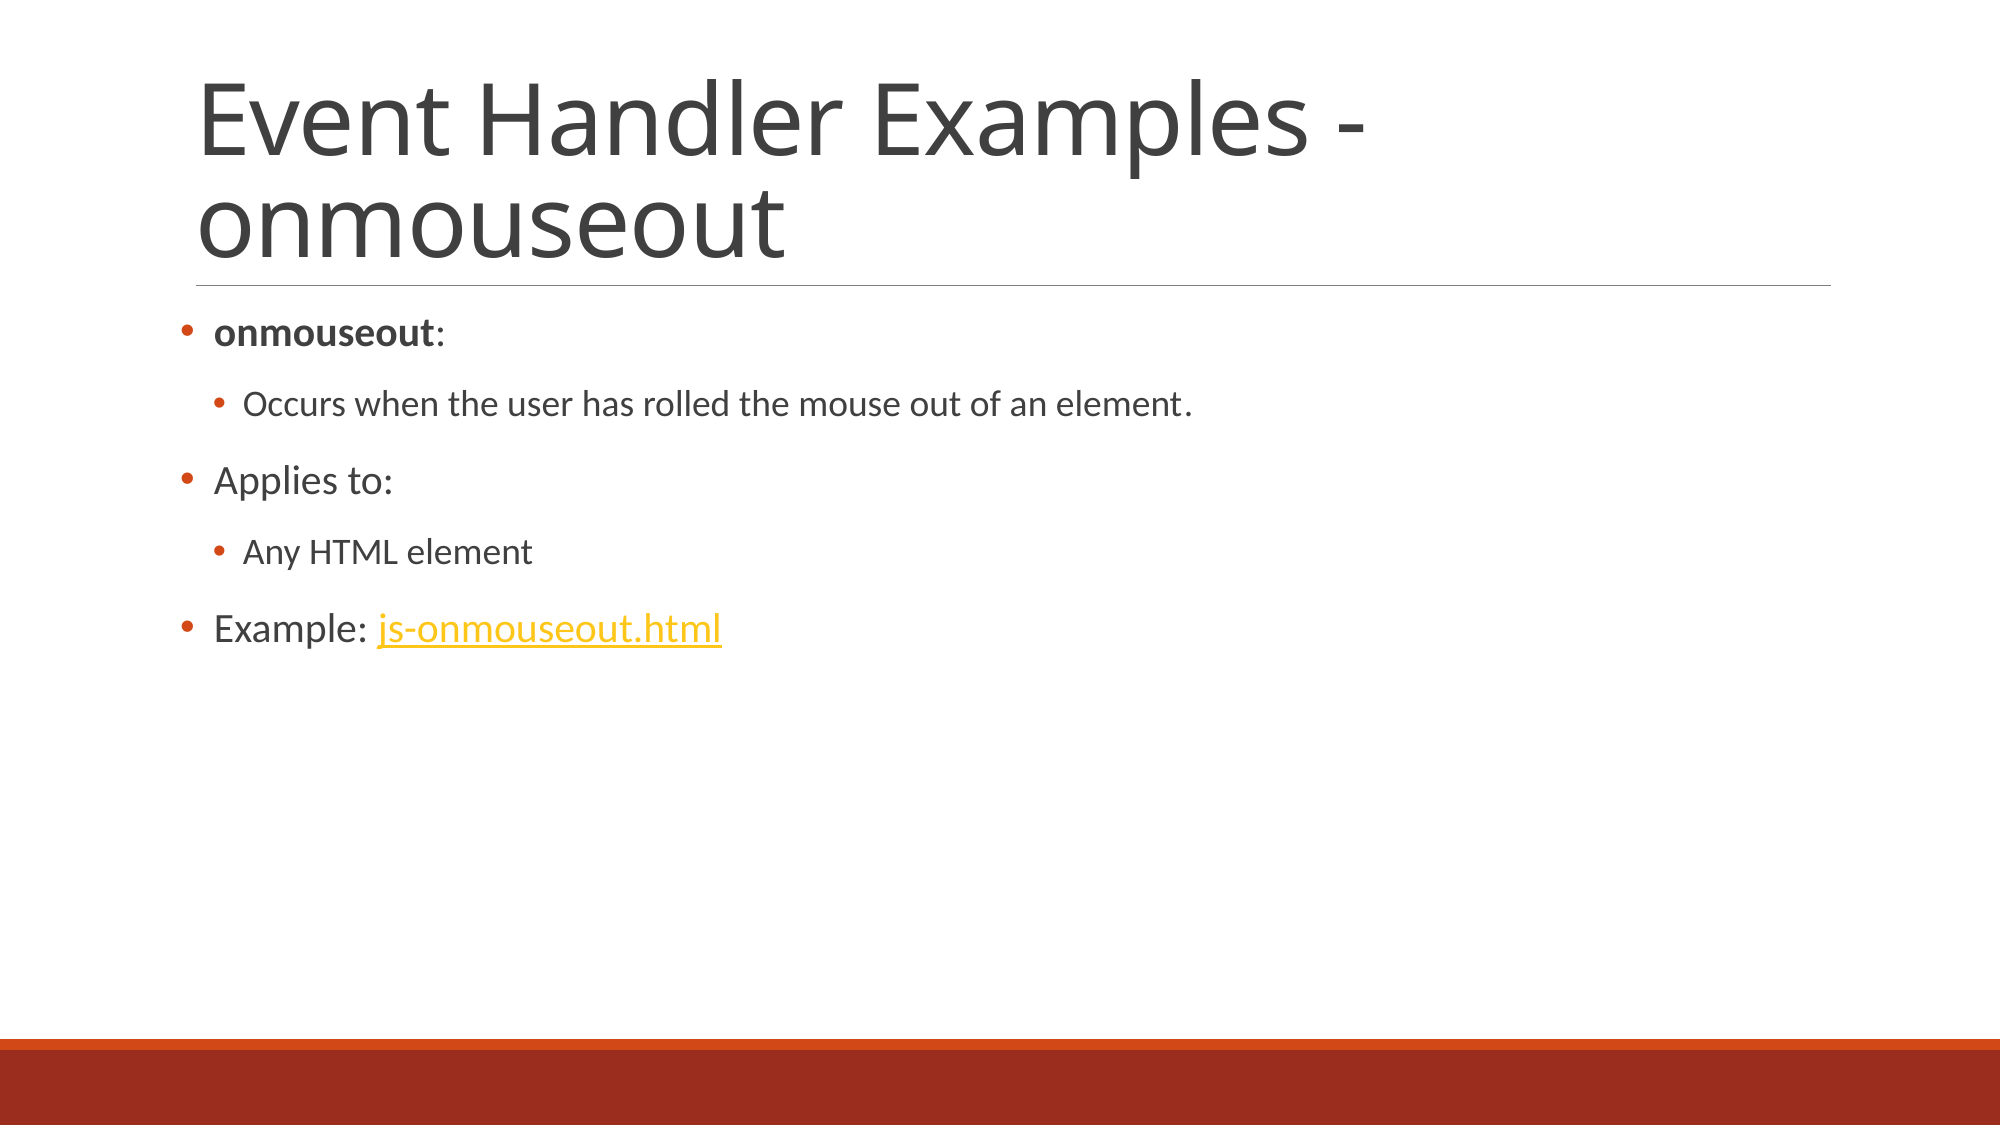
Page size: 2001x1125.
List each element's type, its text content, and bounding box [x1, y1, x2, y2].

list onmouseout: Occurs when the user has rolled the mouse out of an element. Applies to: Any HTML element Example: js-onmouseout.html [180, 302, 1830, 963]
title Event Handler Examples - onmouseout [180, 47, 1830, 285]
